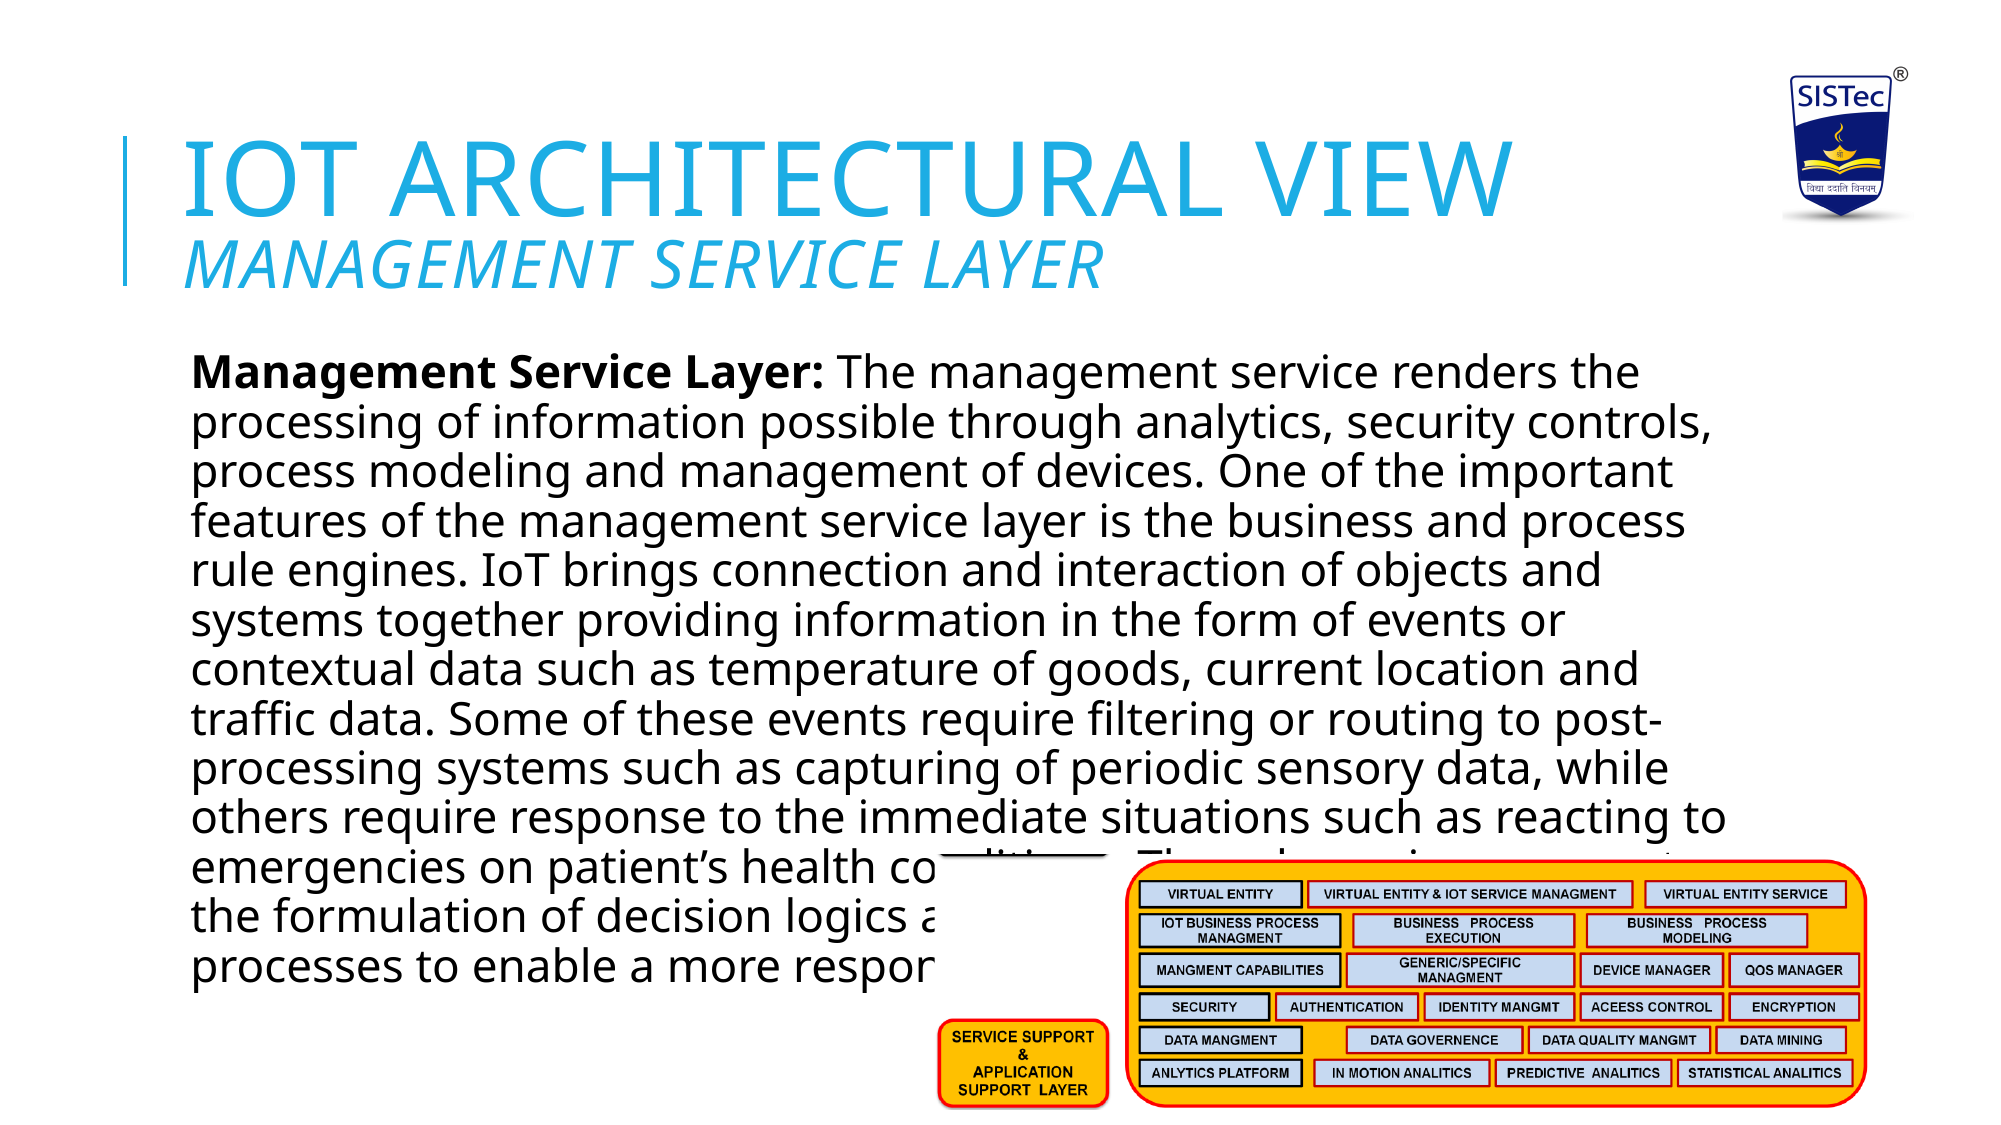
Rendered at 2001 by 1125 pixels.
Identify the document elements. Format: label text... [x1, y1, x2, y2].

title IOT architectural view Management Service Layer [168, 96, 1763, 341]
picture [1766, 49, 1923, 234]
picture [934, 853, 1870, 1110]
list Management Service Layer: The management service renders the processing of information possible through analytics, security controls, process modeling and management of devices. One of the important features of the management service layer is the business and process rule engines. IoT brings connection and interaction of objects and systems together providing information in the form of events or contextual data such as temperature of goods, current location and traffic data. Some of these events require filtering or routing to post-processing systems such as capturing of periodic sensory data, while others require response to the immediate situations such as reacting to emergencies on patient’s health conditions. The rule engines support the formulation of decision logics and trigger interactive and automated processes to enable a more responsive IoT system. [168, 341, 1763, 1002]
